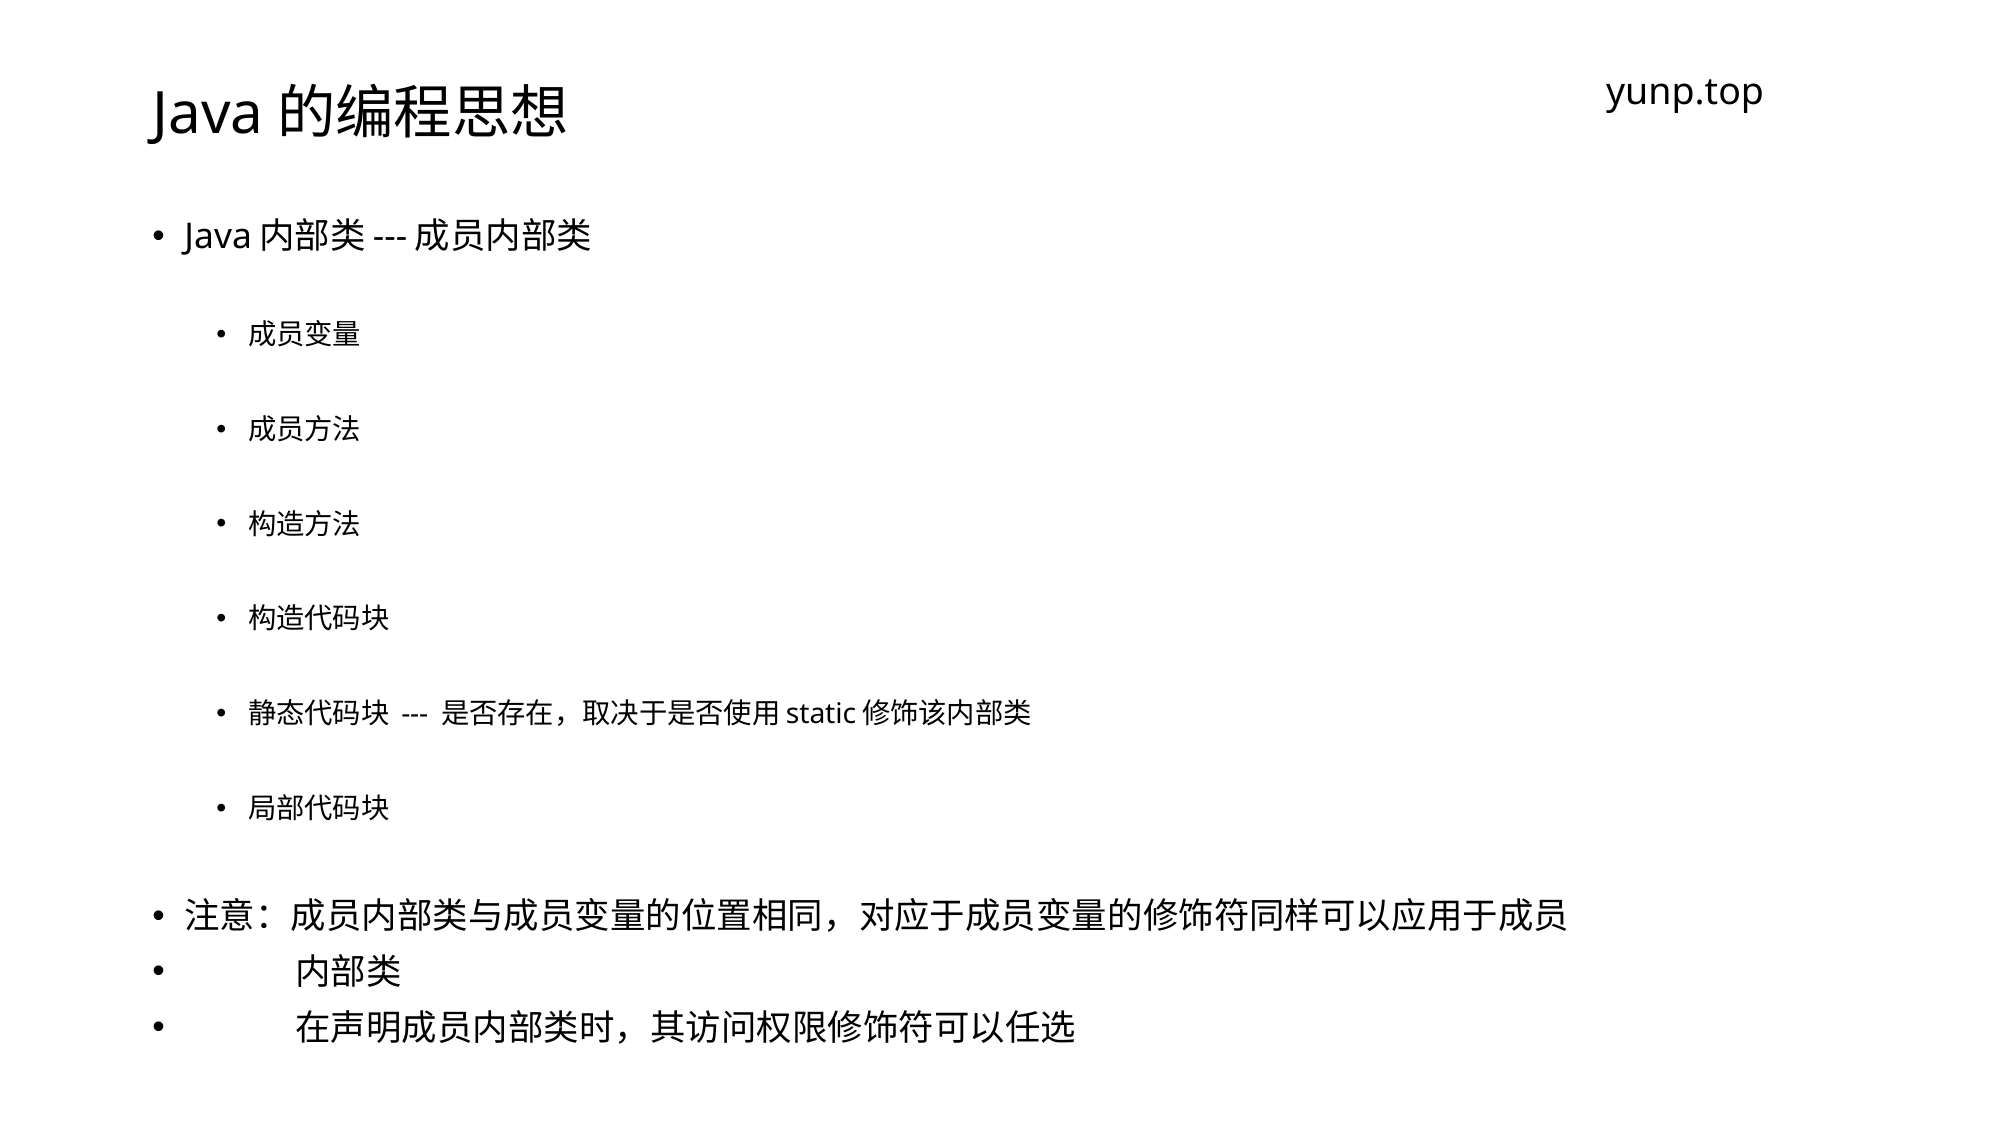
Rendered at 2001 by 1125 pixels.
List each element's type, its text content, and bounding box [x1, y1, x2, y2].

list Java内部类---成员内部类 成员变量 成员方法 构造方法 构造代码块 静态代码块 --- 是否存在，取决于是否使用static修饰该内部类 局部代码块 注意：成员内部类与成员变量的位置相同，对应于成员变量的修饰符同样可以应用于成员 内部类 在声明成员内部类时，其访问权限修饰符可以任选 [137, 210, 1863, 1066]
text_box yunp.top [1591, 59, 1844, 120]
title Java的编程思想 [137, 59, 1592, 171]
